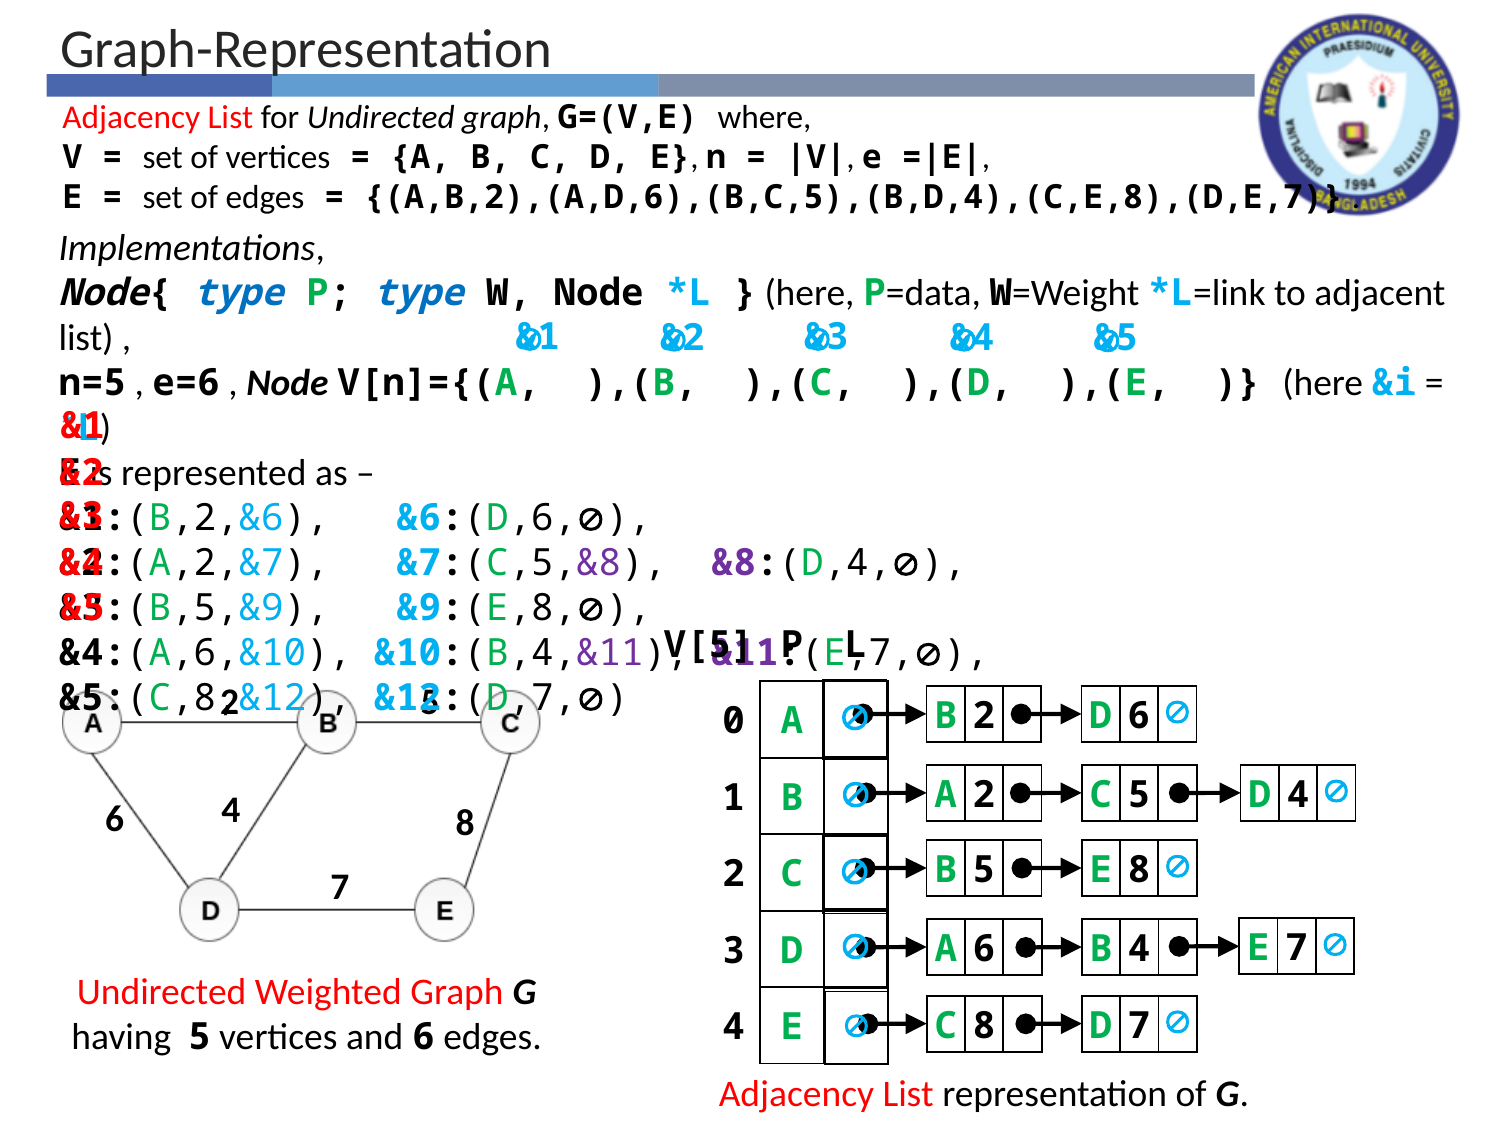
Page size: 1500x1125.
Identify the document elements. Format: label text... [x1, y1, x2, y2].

table_header  [1159, 687, 1196, 741]
text_box  [788, 305, 864, 365]
table_header B [1083, 920, 1119, 974]
table_header 6 [966, 920, 1002, 974]
table_cell 0 [657, 681, 759, 758]
table_header  [824, 681, 886, 756]
text_box &2 [43, 440, 119, 484]
table_header L [824, 605, 888, 680]
text_box &1 [45, 393, 121, 454]
table_header B [927, 841, 964, 895]
table_header  [1159, 841, 1196, 895]
table_header [1159, 766, 1196, 820]
table_header [1004, 997, 1041, 1051]
table_header 8 [966, 997, 1002, 1051]
table_header [1004, 687, 1040, 741]
text_box Adjacency List for Undirected graph, G=(V,E) where, V = set of vertices = {A, B, C, D, E}, n = |V|, e =|E|, E = set of edges = {(A,B,2),(A,D,6),(B,C,5),(B,D,4),(C,E,8),(D,E,7)} . [47, 87, 1453, 215]
table_header V[5] [657, 605, 760, 681]
text_box Graph-Representation [45, 5, 1119, 87]
table_header 2 [966, 687, 1002, 741]
table_header P [760, 605, 824, 680]
table_header [1004, 841, 1041, 895]
picture [1254, 9, 1465, 215]
table_header  [825, 910, 886, 987]
text_box  [644, 306, 720, 366]
table_header 2 [966, 766, 1002, 820]
table_cell A [761, 682, 822, 757]
text_box &4 [43, 530, 119, 591]
table_header E [1240, 919, 1277, 973]
table_cell 1 [657, 758, 759, 834]
table_header  [1317, 919, 1353, 973]
table_header D [1241, 766, 1278, 820]
table_header 7 [1121, 997, 1158, 1051]
table_header  [826, 992, 887, 1063]
table_cell C [761, 835, 822, 910]
text_box Implementations, Node{ type P; type W, Node *L } (here, P=data, W=Weight *L=link to adjacent list) , n=5 , e=6 , Node V[n]={(A, ),(B, ),(C, ),(D, ),(E, )} (here &i = *L) E is represented as – &1:(B,2,&6), &6:(D,6,), &2:(A,2,&7), &7:(C,5,&8), &8:(D,4,), &3:(B,5,&9), &9:(E,8,), &4:(A,6,&10), &10:(B,4,&11), &11:(E,7,), &5:(C,8,&12), &12:(D,7,) [43, 215, 1500, 726]
table_header 4 [1280, 766, 1316, 820]
table_header [1004, 766, 1041, 820]
table_header E [1083, 841, 1119, 895]
table_cell B [761, 759, 823, 833]
table_header C [1083, 766, 1119, 820]
table_header D [1082, 687, 1119, 741]
table_cell E [761, 988, 823, 1063]
text_box &5 [45, 575, 121, 635]
text_box &3 [43, 484, 119, 530]
table_header 8 [1121, 841, 1157, 895]
table_header  [1318, 766, 1355, 820]
text_box Undirected Weighted Graph G having 5 vertices and 6 edges. [48, 945, 565, 1078]
table_cell 4 [657, 987, 759, 1063]
table_cell 3 [657, 911, 759, 987]
table_header  [825, 758, 887, 833]
table_header C [928, 997, 964, 1051]
table_header A [928, 920, 964, 974]
text_box  [1078, 306, 1153, 367]
table_header [1159, 920, 1196, 974]
table_header [1004, 920, 1041, 974]
table_header 5 [966, 841, 1002, 895]
table_header 5 [1121, 766, 1157, 820]
table_header 7 [1278, 919, 1315, 973]
table_header 4 [1121, 920, 1158, 974]
table_header 6 [1121, 687, 1157, 741]
table_header D [1083, 997, 1119, 1051]
table_header B [927, 687, 964, 741]
text_box Adjacency List representation of G. [636, 1061, 1332, 1122]
table_header  [1159, 997, 1196, 1051]
table_header A [927, 766, 964, 820]
text_box  [934, 306, 1010, 366]
picture [61, 580, 551, 975]
table_header  [824, 835, 886, 908]
table_cell D [761, 912, 823, 986]
text_box  [500, 305, 576, 365]
table_cell 2 [657, 834, 759, 911]
